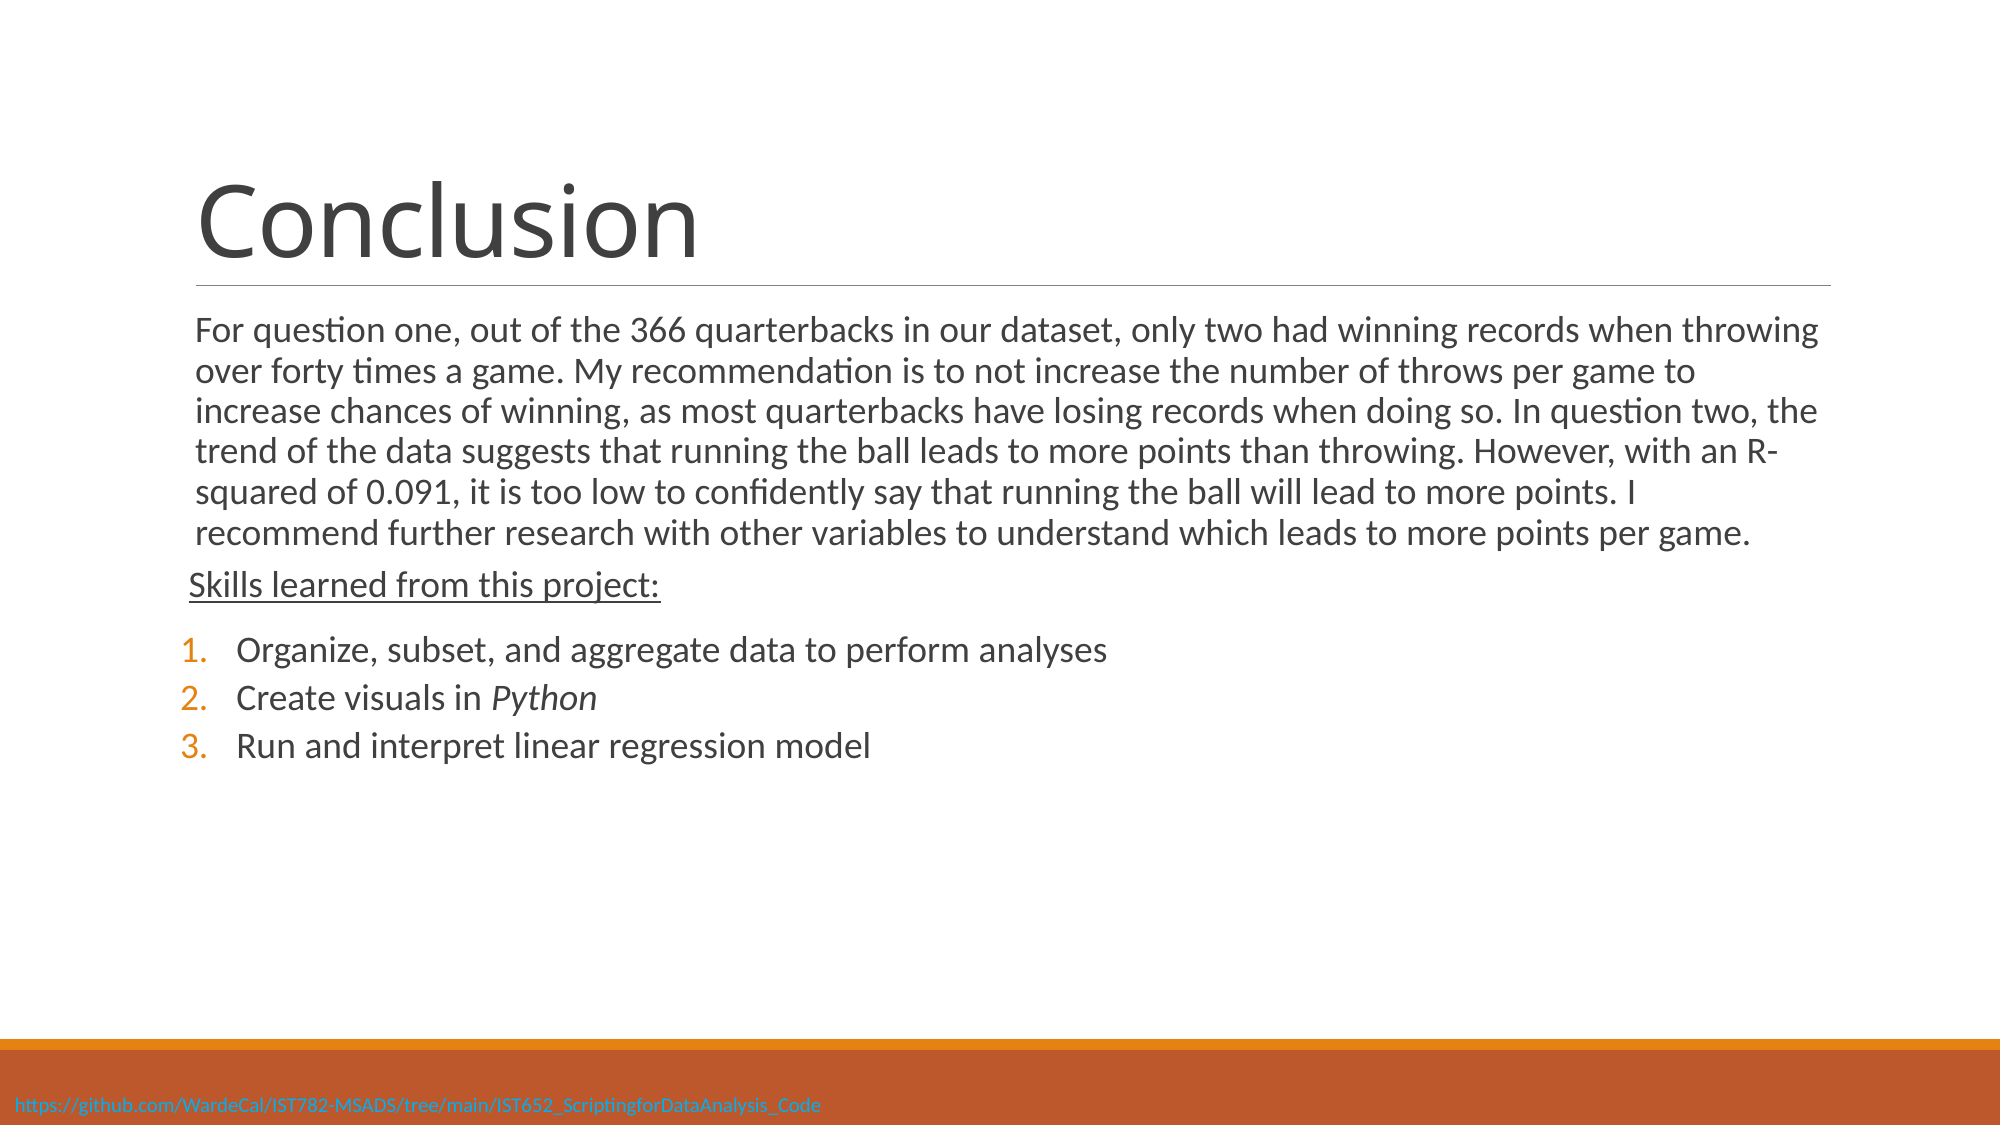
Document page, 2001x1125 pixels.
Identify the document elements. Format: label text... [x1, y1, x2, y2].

list For question one, out of the 366 quarterbacks in our dataset, only two had winning records when throwing over forty times a game. My recommendation is to not increase the number of throws per game to increase chances of winning, as most quarterbacks have losing records when doing so. In question two, the trend of the data suggests that running the ball leads to more points than throwing. However, with an R-squared of 0.091, it is too low to confidently say that running the ball will lead to more points. I recommend further research with other variables to understand which leads to more points per game. Skills learned from this project: Organize, subset, and aggregate data to perform analyses Create visuals in Python Run and interpret linear regression model [180, 302, 1830, 963]
title Conclusion [180, 47, 1830, 285]
text_box https://github.com/WardeCal/IST782-MSADS/tree/main/IST652_ScriptingforDataAnalysis_Code [0, 1084, 875, 1125]
